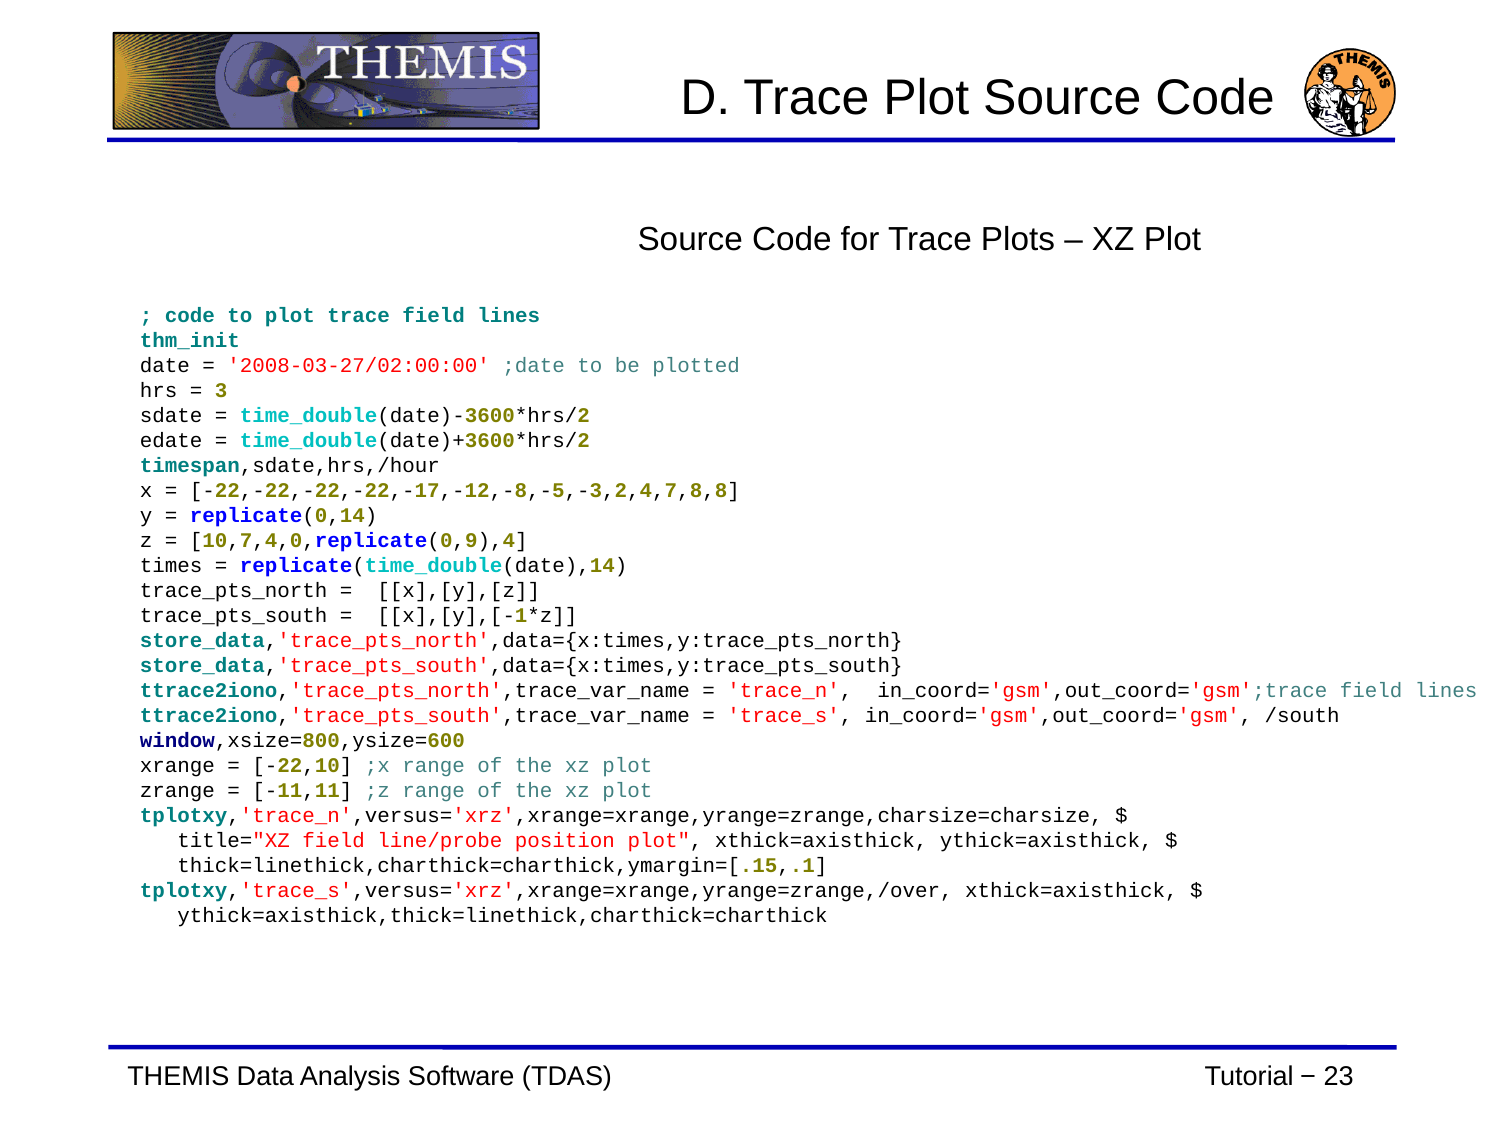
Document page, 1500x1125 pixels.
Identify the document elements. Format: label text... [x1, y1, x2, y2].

text_box ; code to plot trace field lines thm_init date = '2008-03-27/02:00:00' ;date to be plotted hrs = 3 sdate = time_double(date)-3600*hrs/2 edate = time_double(date)+3600*hrs/2 timespan,sdate,hrs,/hour x = [-22,-22,-22,-22,-17,-12,-8,-5,-3,2,4,7,8,8] y = replicate(0,14) z = [10,7,4,0,replicate(0,9),4] times = replicate(time_double(date),14) trace_pts_north = [[x],[y],[z]] trace_pts_south = [[x],[y],[-1*z]] store_data,'trace_pts_north',data={x:times,y:trace_pts_north} store_data,'trace_pts_south',data={x:times,y:trace_pts_south} ttrace2iono,'trace_pts_north',trace_var_name = 'trace_n', in_coord='gsm',out_coord='gsm';trace field lines ttrace2iono,'trace_pts_south',trace_var_name = 'trace_s', in_coord='gsm',out_coord='gsm', /south window,xsize=800,ysize=600 xrange = [-22,10] ;x range of the xz plot zrange = [-11,11] ;z range of the xz plot tplotxy,'trace_n',versus='xrz',xrange=xrange,yrange=zrange,charsize=charsize, $ title="XZ field line/probe position plot", xthick=axisthick, ythick=axisthick, $ thick=linethick,charthick=charthick,ymargin=[.15,.1] tplotxy,'trace_s',versus='xrz',xrange=xrange,yrange=zrange,/over, xthick=axisthick, $ ythick=axisthick,thick=linethick,charthick=charthick [125, 294, 1500, 997]
text_box D. Trace Plot Source Code [74, 52, 1275, 150]
picture [115, 35, 537, 52]
text_box Source Code for Trace Plots – XZ Plot [112, 154, 1400, 1030]
picture [1304, 48, 1396, 137]
